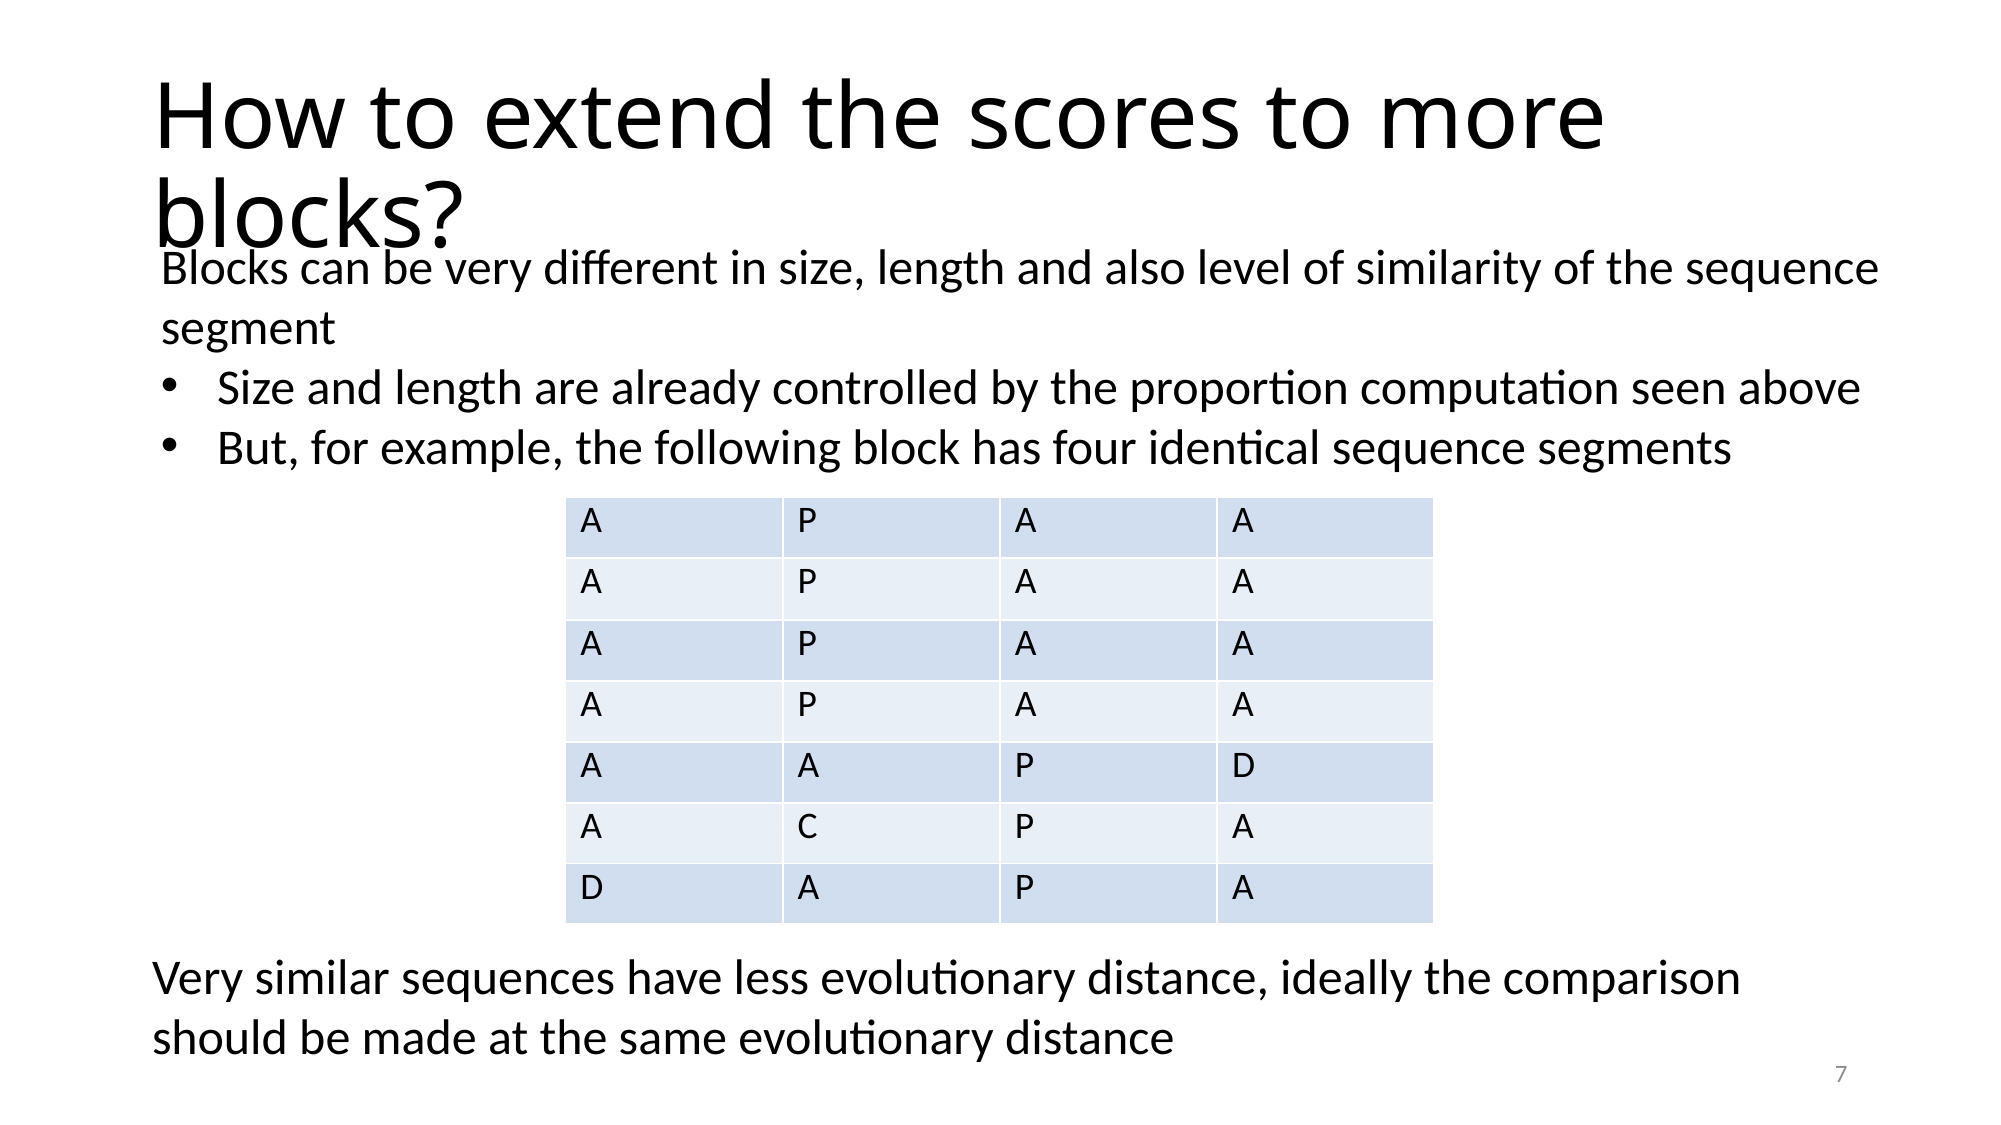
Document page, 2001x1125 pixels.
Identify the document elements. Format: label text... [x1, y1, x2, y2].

table_cell P [1001, 804, 1216, 863]
table_cell A [1001, 682, 1216, 741]
table_cell A [784, 864, 999, 923]
table_cell A [1218, 559, 1433, 619]
table_cell A [566, 559, 782, 619]
table_cell A [566, 682, 782, 741]
table_cell C [784, 804, 999, 863]
table_header P [784, 498, 999, 557]
table_cell P [1001, 864, 1216, 923]
slide_number 7 [1412, 1042, 1863, 1103]
table_header A [566, 498, 782, 557]
table_header A [1001, 498, 1216, 557]
table_cell A [1218, 804, 1433, 863]
table_cell A [566, 621, 782, 680]
table_cell P [1001, 743, 1216, 802]
table_cell A [784, 743, 999, 802]
table_cell A [1218, 621, 1433, 680]
table_cell A [1001, 621, 1216, 680]
table_cell A [566, 743, 782, 802]
table_cell P [784, 559, 999, 619]
table_cell A [566, 804, 782, 863]
title How to extend the scores to more blocks? [137, 59, 1863, 278]
table_header A [1218, 498, 1433, 557]
text_box Very similar sequences have less evolutionary distance, ideally the comparison should be made at the same evolutionary distance [137, 937, 1863, 1072]
table_cell P [784, 682, 999, 741]
table_cell D [566, 864, 782, 923]
table_cell P [784, 621, 999, 680]
table_cell A [1218, 864, 1433, 923]
text_box Blocks can be very different in size, length and also level of similarity of the sequence segment Size and length are already controlled by the proportion computation seen above But, for example, the following block has four identical sequence segments [145, 226, 1907, 482]
table_cell A [1001, 559, 1216, 619]
table_cell D [1218, 743, 1433, 802]
table_cell A [1218, 682, 1433, 741]
